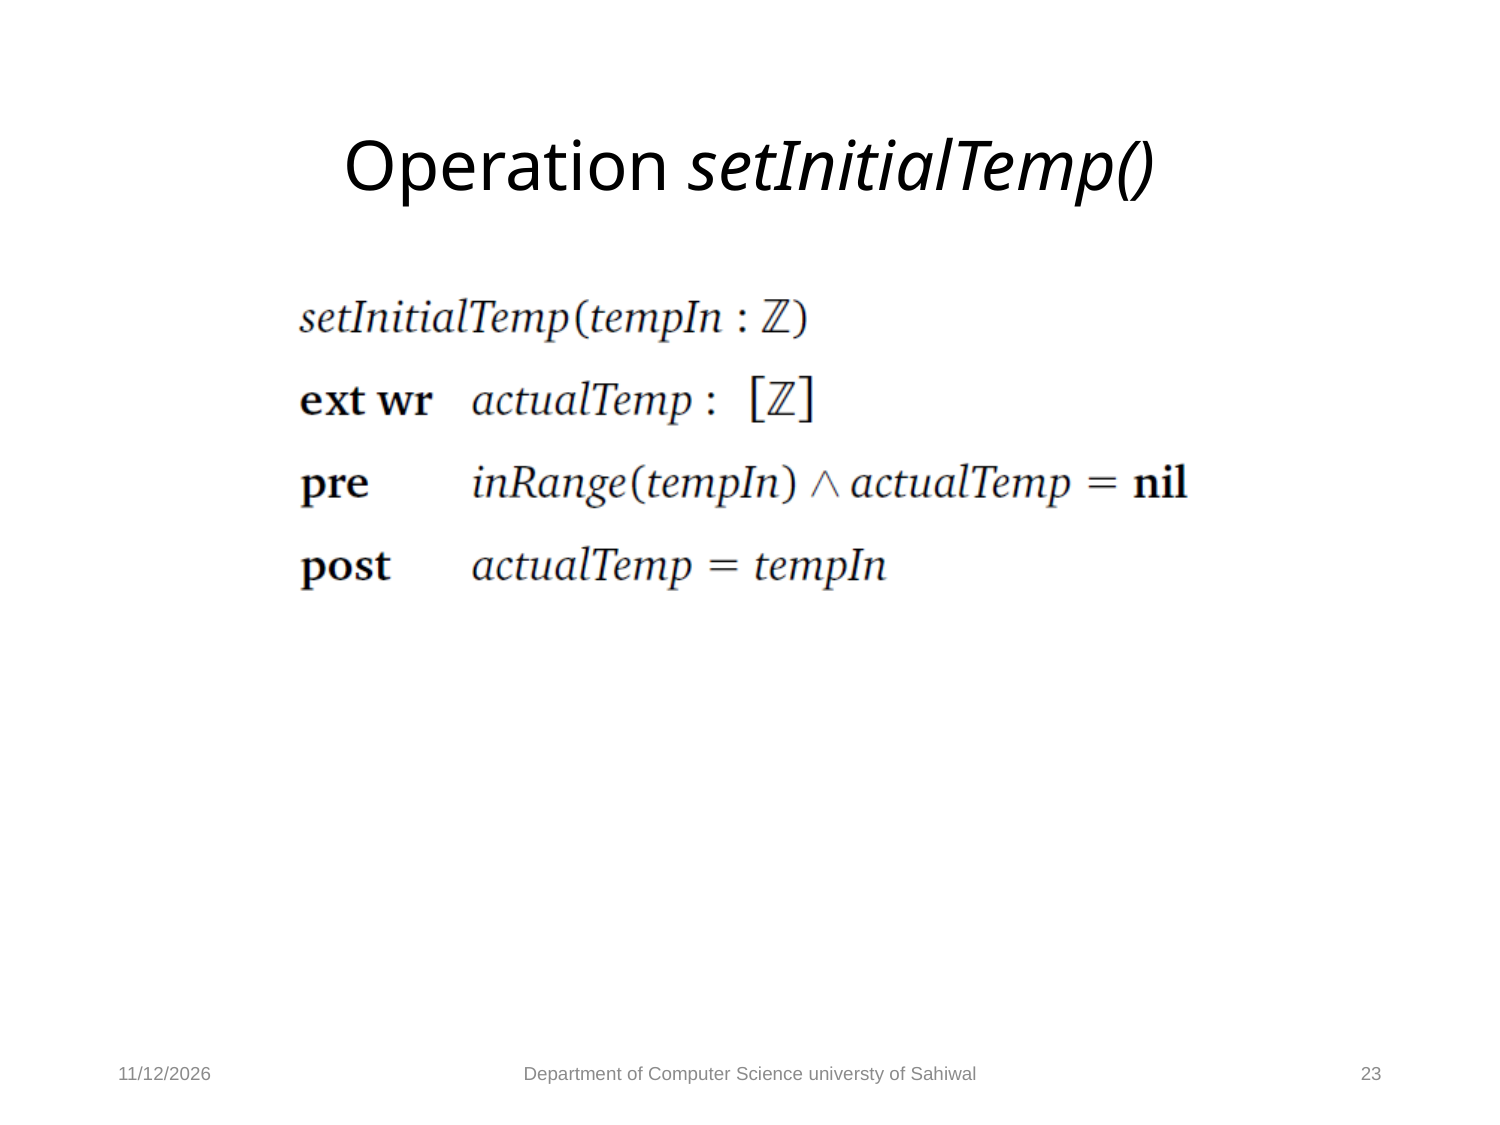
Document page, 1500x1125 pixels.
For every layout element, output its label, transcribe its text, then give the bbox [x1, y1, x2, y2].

title Operation setInitialTemp() [103, 59, 1397, 278]
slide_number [103, 1042, 441, 1103]
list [265, 277, 1235, 613]
slide_number 23 [1059, 1042, 1397, 1103]
footer Department of Computer Science universty of Sahiwal [496, 1042, 1004, 1103]
